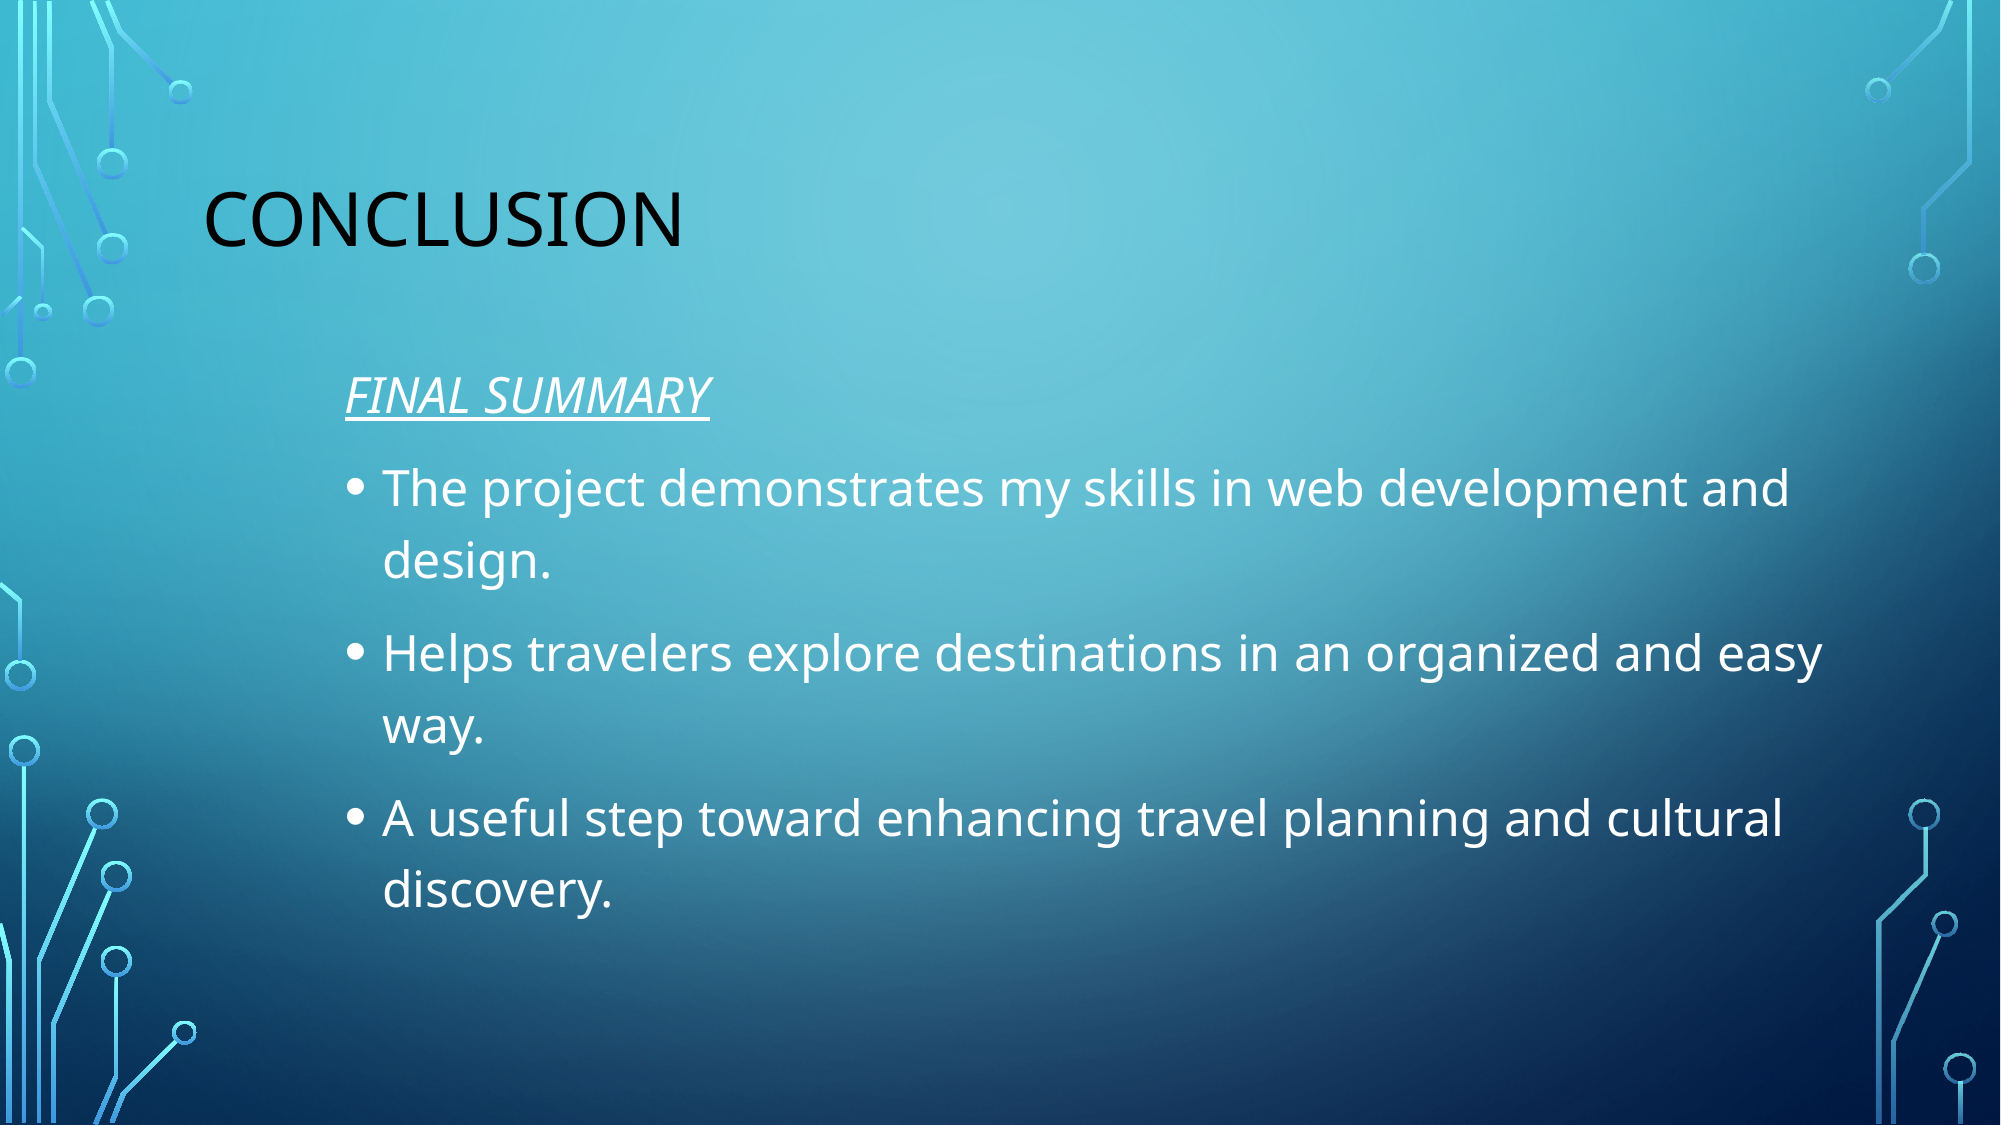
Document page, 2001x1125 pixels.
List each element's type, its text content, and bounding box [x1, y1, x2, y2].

list FINAL SUMMARY The project demonstrates my skills in web development and design. Helps travelers explore destinations in an organized and easy way. A useful step toward enhancing travel planning and cultural discovery. [329, 343, 1955, 925]
title CONCLUSION [187, 101, 1813, 344]
